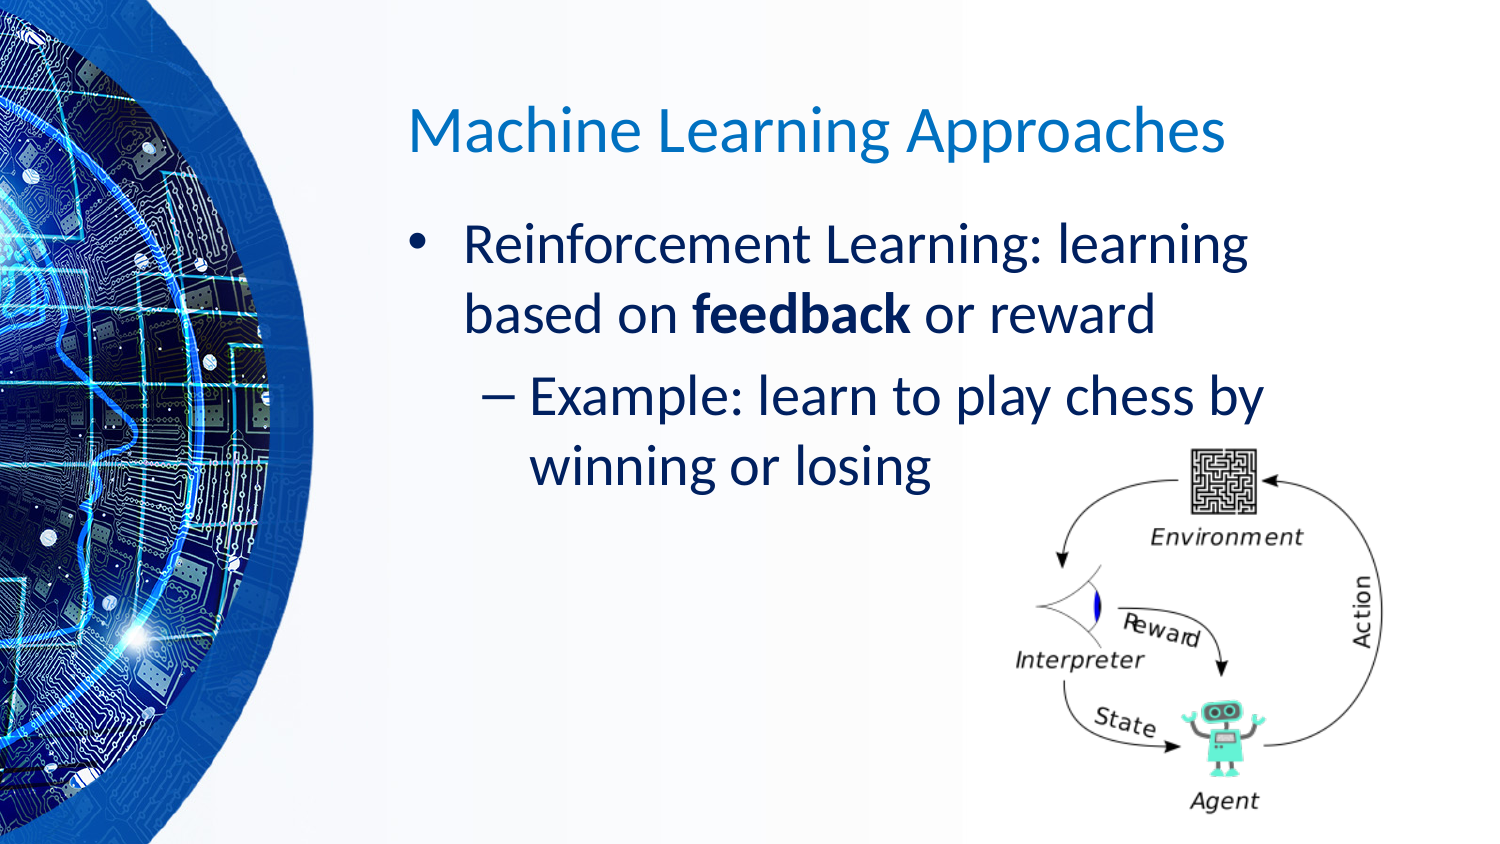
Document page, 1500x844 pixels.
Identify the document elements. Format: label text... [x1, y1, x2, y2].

picture [0, 0, 1500, 844]
title Machine Learning Approaches [392, 66, 1424, 186]
list Reinforcement Learning: learning based on feedback or reward Example: learn to play chess by winning or losing [392, 198, 1380, 550]
